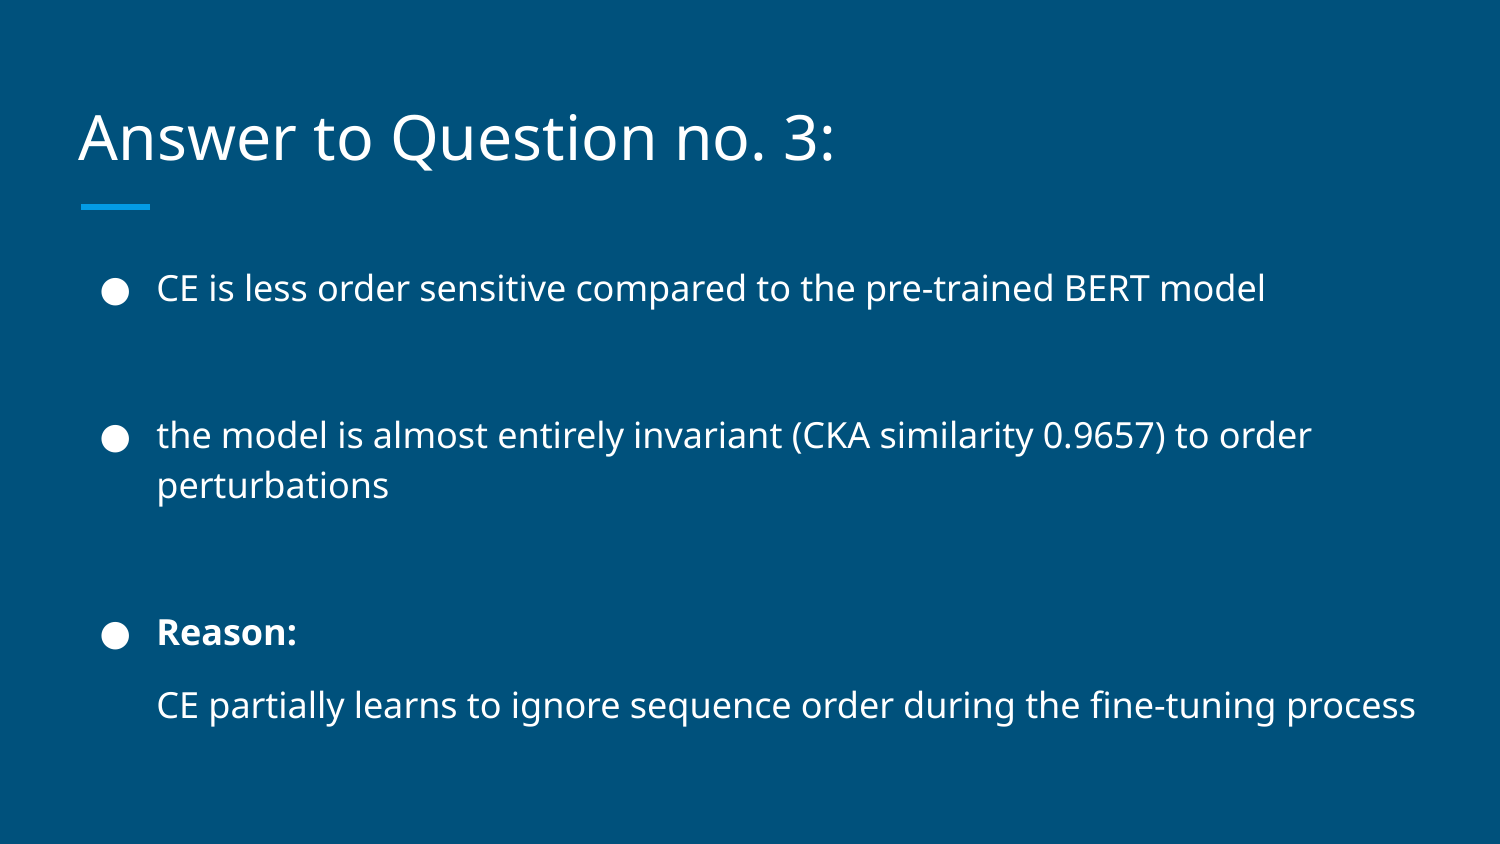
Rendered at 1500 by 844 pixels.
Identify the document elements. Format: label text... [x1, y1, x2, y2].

list CE is less order sensitive compared to the pre-trained BERT model the model is almost entirely invariant (CKA similarity 0.9657) to order perturbations Reason: CE partially learns to ignore sequence order during the fine-tuning process [63, 244, 1437, 750]
title Answer to Question no. 3: [63, 75, 1437, 188]
